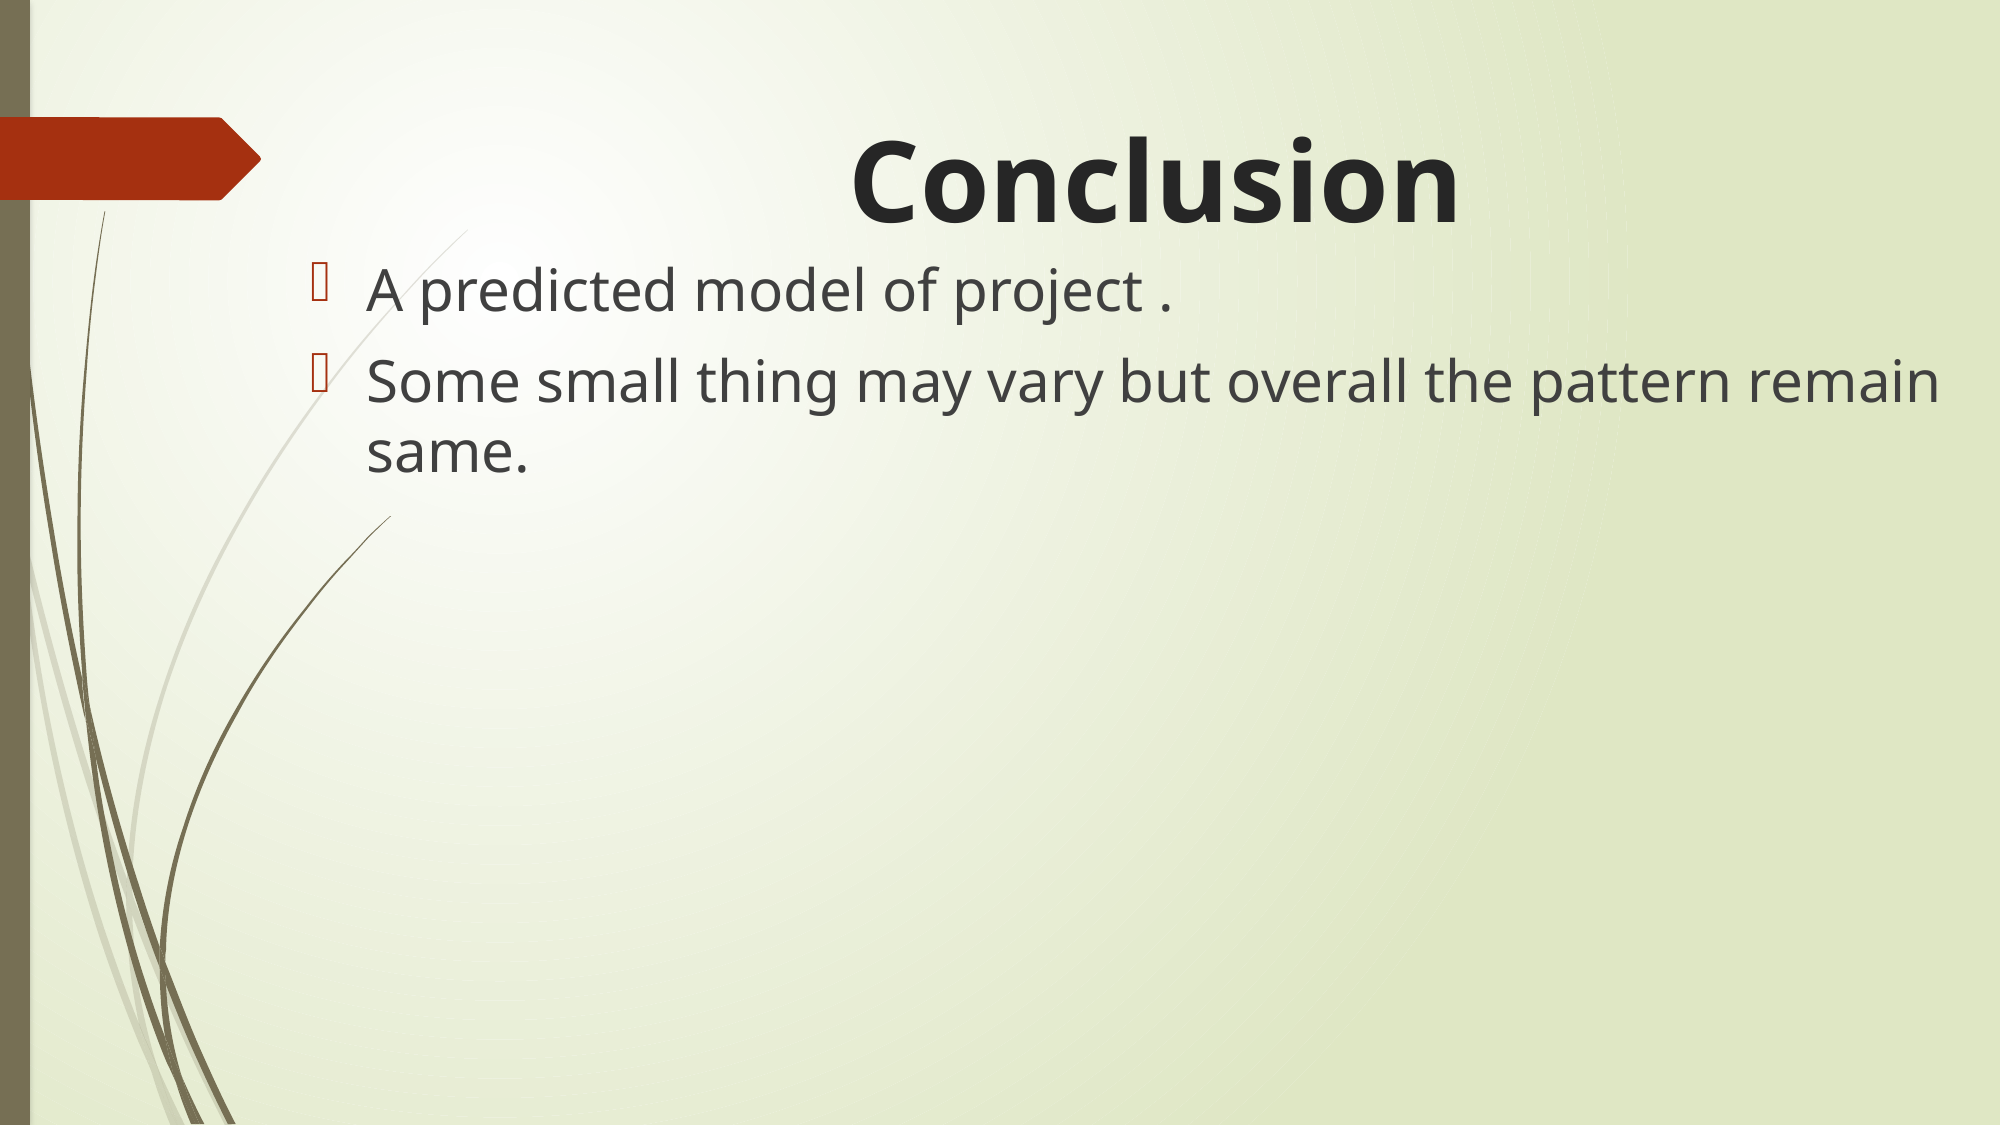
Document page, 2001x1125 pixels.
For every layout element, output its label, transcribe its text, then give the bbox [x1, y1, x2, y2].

title Conclusion [425, 102, 1888, 245]
list A predicted model of project . Some small thing may vary but overall the pattern remain same. [295, 245, 1980, 1087]
